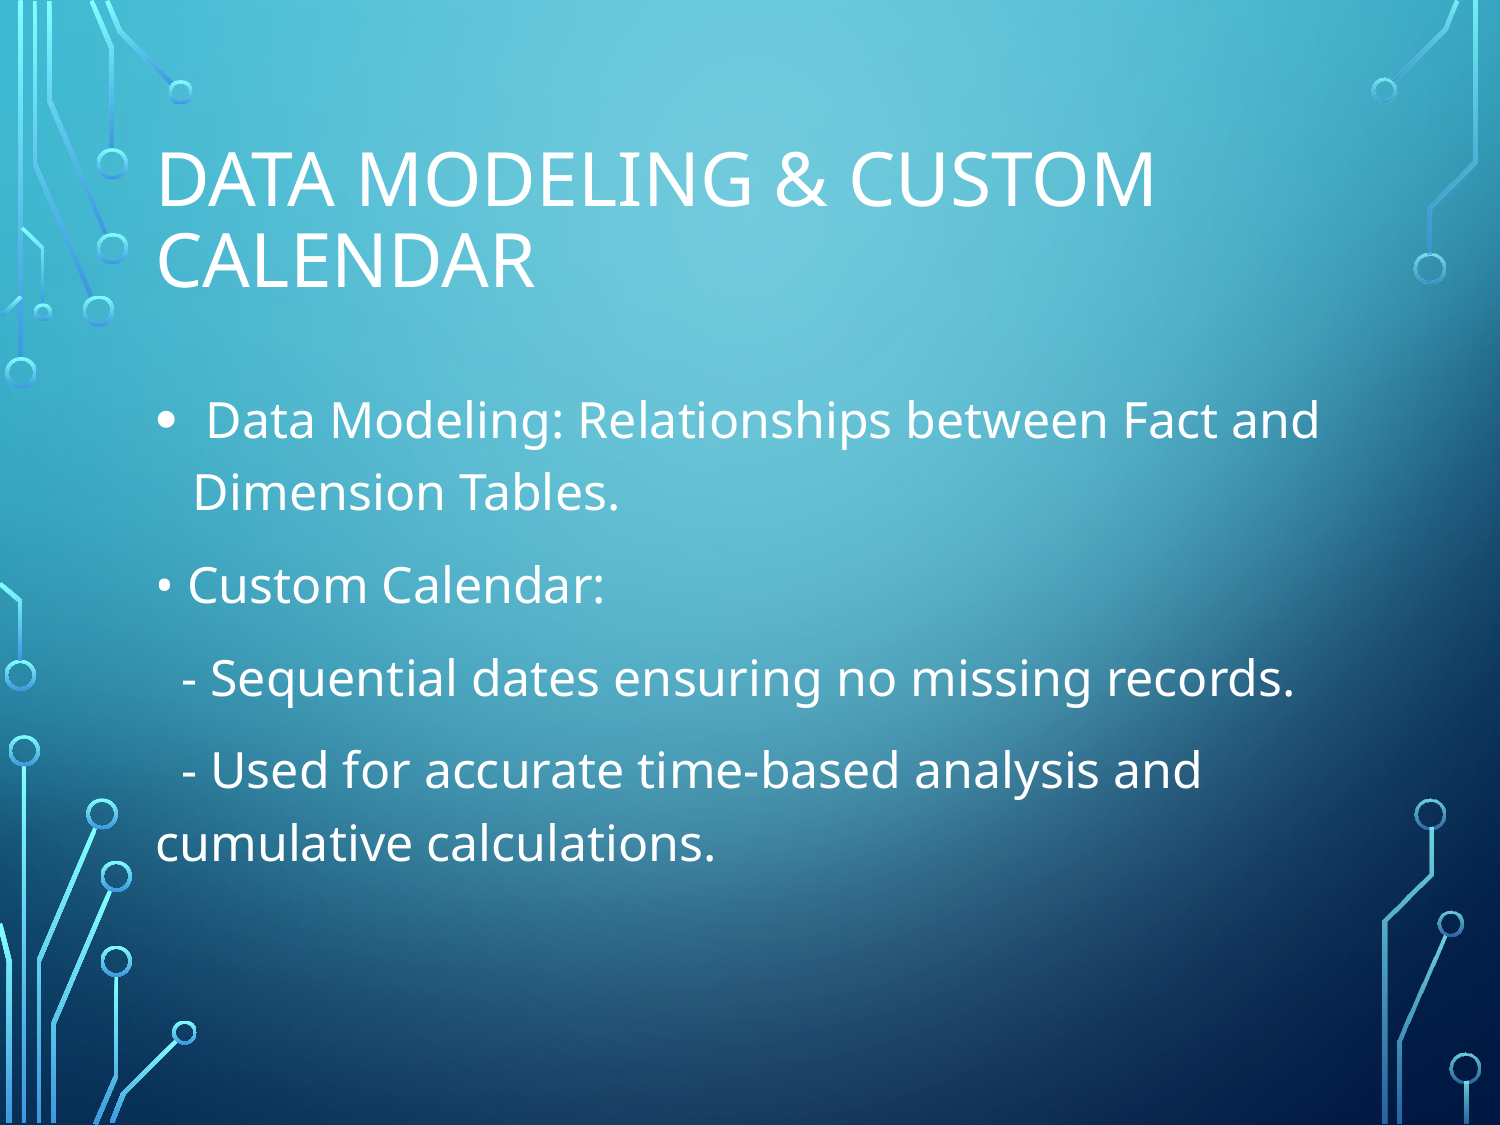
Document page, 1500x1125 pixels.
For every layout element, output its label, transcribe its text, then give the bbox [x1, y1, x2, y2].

list Data Modeling: Relationships between Fact and Dimension Tables. • Custom Calendar: - Sequential dates ensuring no missing records. - Used for accurate time-based analysis and cumulative calculations. [140, 369, 1360, 950]
title Data Modeling & Custom Calendar [140, 101, 1360, 344]
